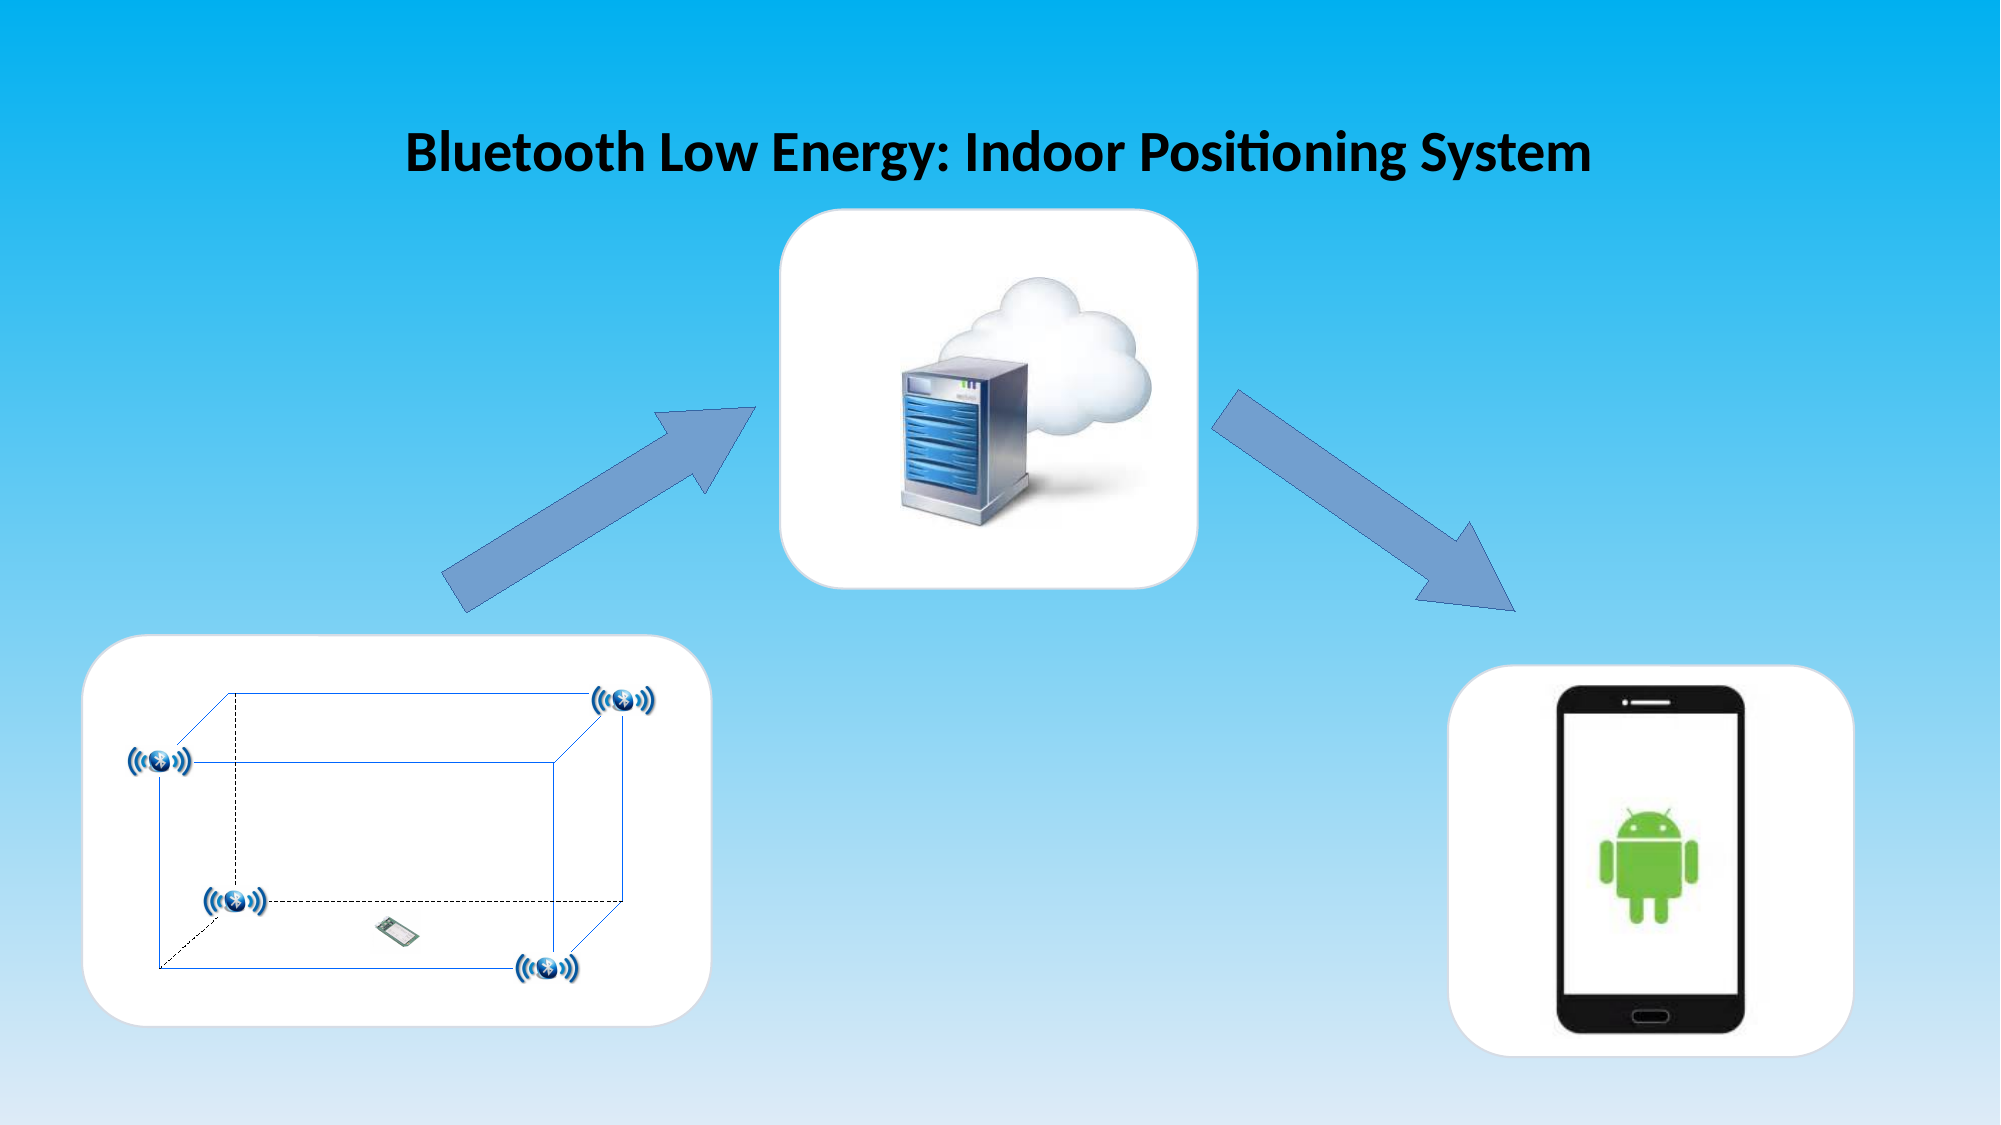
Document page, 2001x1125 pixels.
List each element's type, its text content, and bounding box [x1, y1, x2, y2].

picture [369, 909, 421, 954]
picture [589, 684, 657, 716]
text_box [80, 634, 713, 1029]
picture [513, 951, 581, 984]
picture [900, 277, 1153, 529]
picture [125, 745, 194, 777]
picture [201, 885, 269, 917]
text_box [1211, 389, 1516, 612]
text_box [159, 693, 623, 969]
text_box [779, 275, 1199, 590]
subtitle Bluetooth Low Energy: Indoor Positioning System [324, 31, 1675, 275]
text_box [1446, 664, 1856, 1059]
text_box [441, 406, 756, 613]
picture [1473, 684, 1829, 1039]
